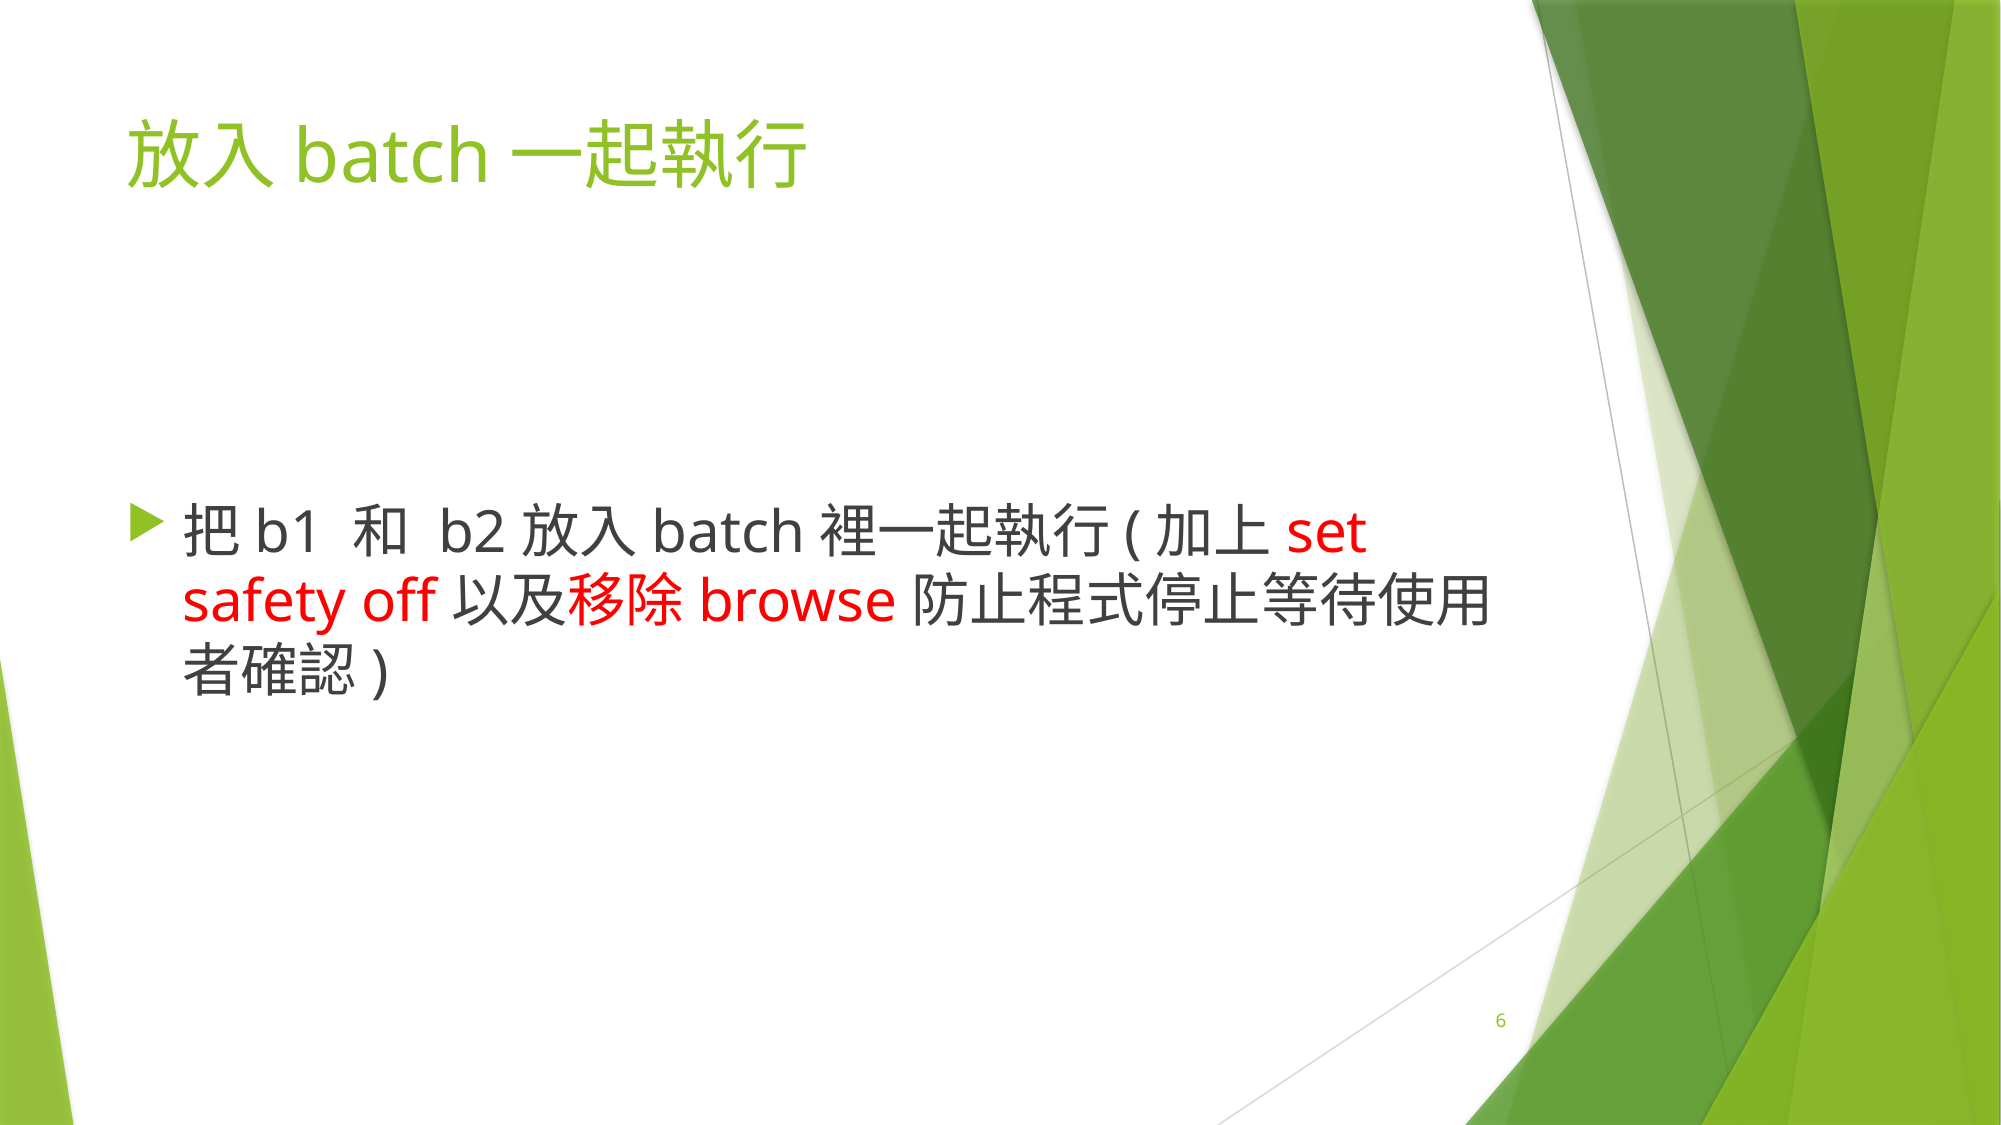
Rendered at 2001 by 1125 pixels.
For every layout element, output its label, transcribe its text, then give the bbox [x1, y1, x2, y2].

title 放入batch一起執行 [111, 99, 1522, 317]
slide_number 6 [1409, 991, 1522, 1051]
list 把b1 和 b2放入batch裡一起執行(加上set safety off以及移除browse防止程式停止等待使用者確認) [111, 354, 1522, 992]
